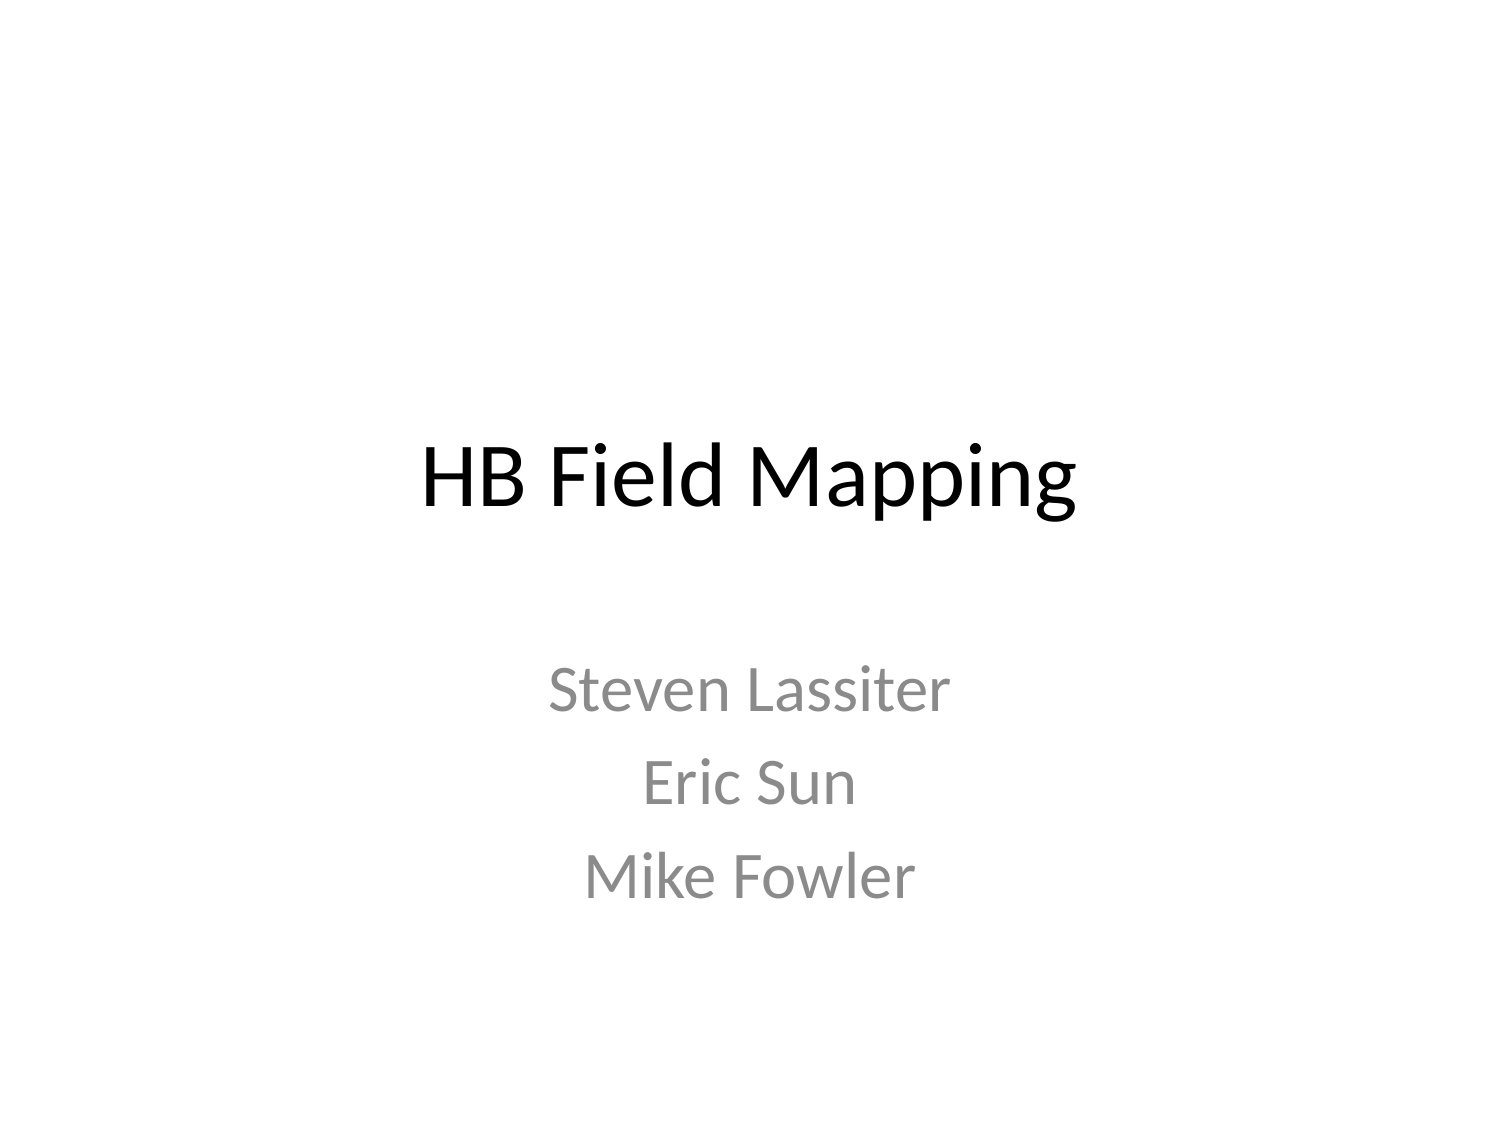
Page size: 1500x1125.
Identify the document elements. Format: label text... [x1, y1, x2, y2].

subtitle Steven Lassiter Eric Sun Mike Fowler [225, 637, 1275, 925]
title HB Field Mapping [112, 349, 1388, 591]
